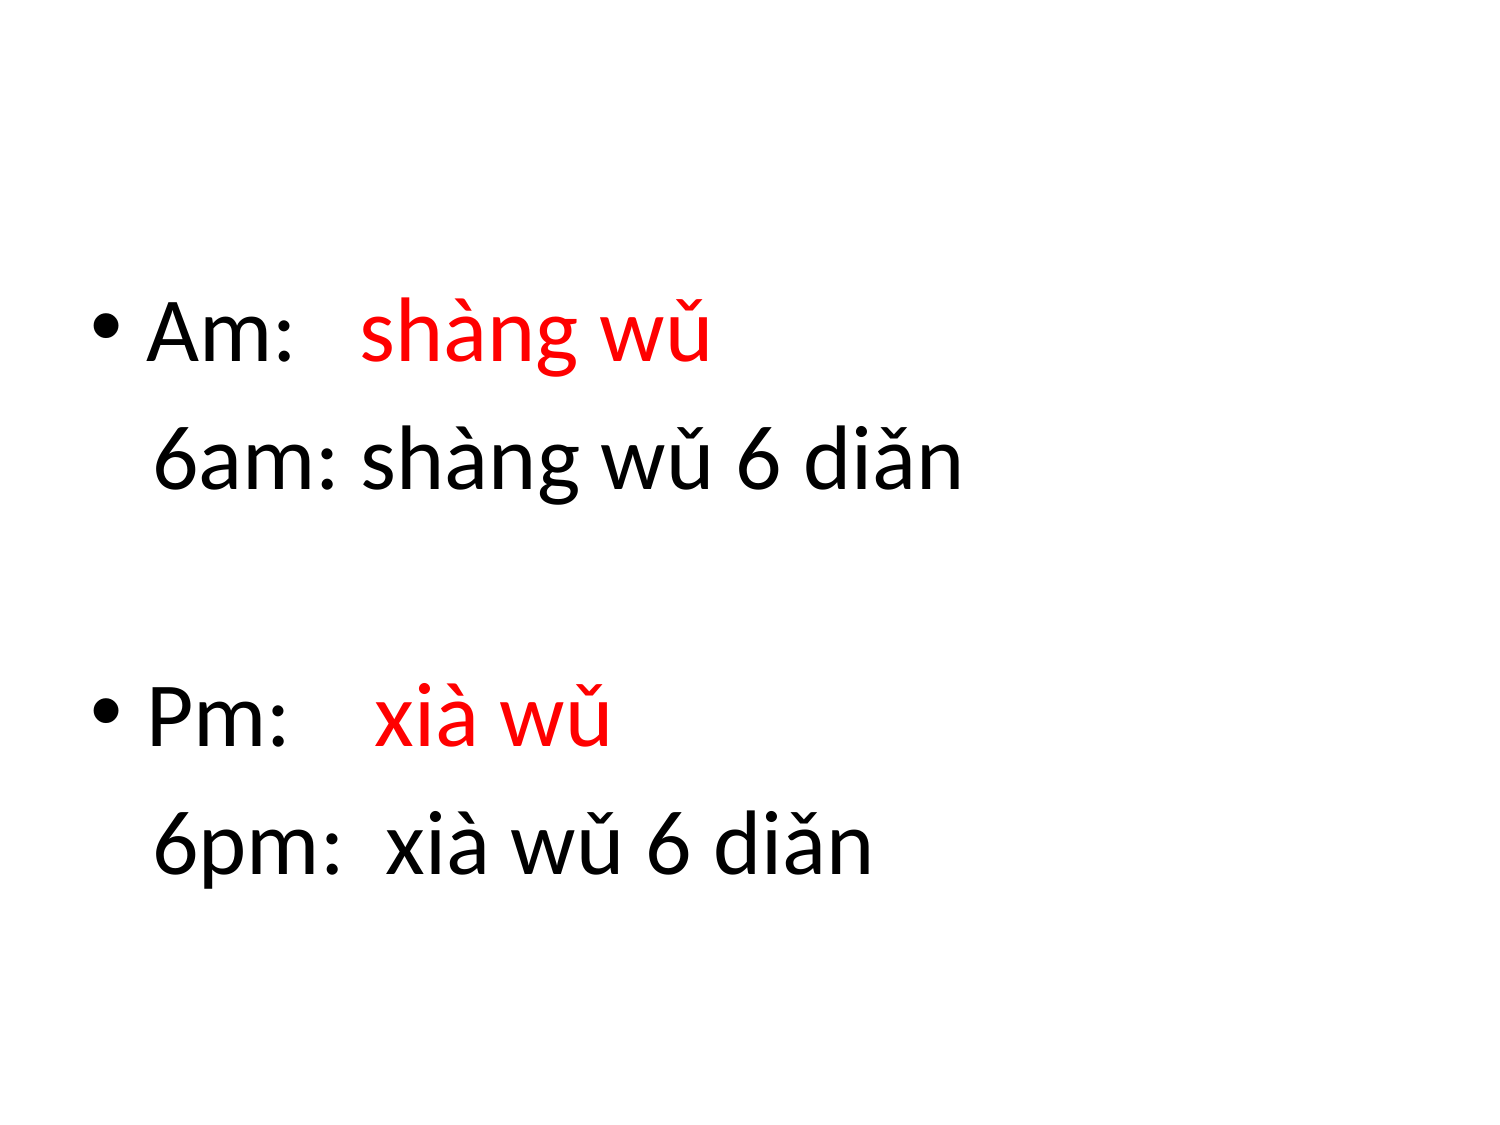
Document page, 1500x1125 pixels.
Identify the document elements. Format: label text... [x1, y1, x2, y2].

list Am: shàng wǔ 6am: shàng wǔ 6 diǎn Pm: xià wǔ 6pm: xià wǔ 6 diǎn [75, 262, 1425, 1005]
